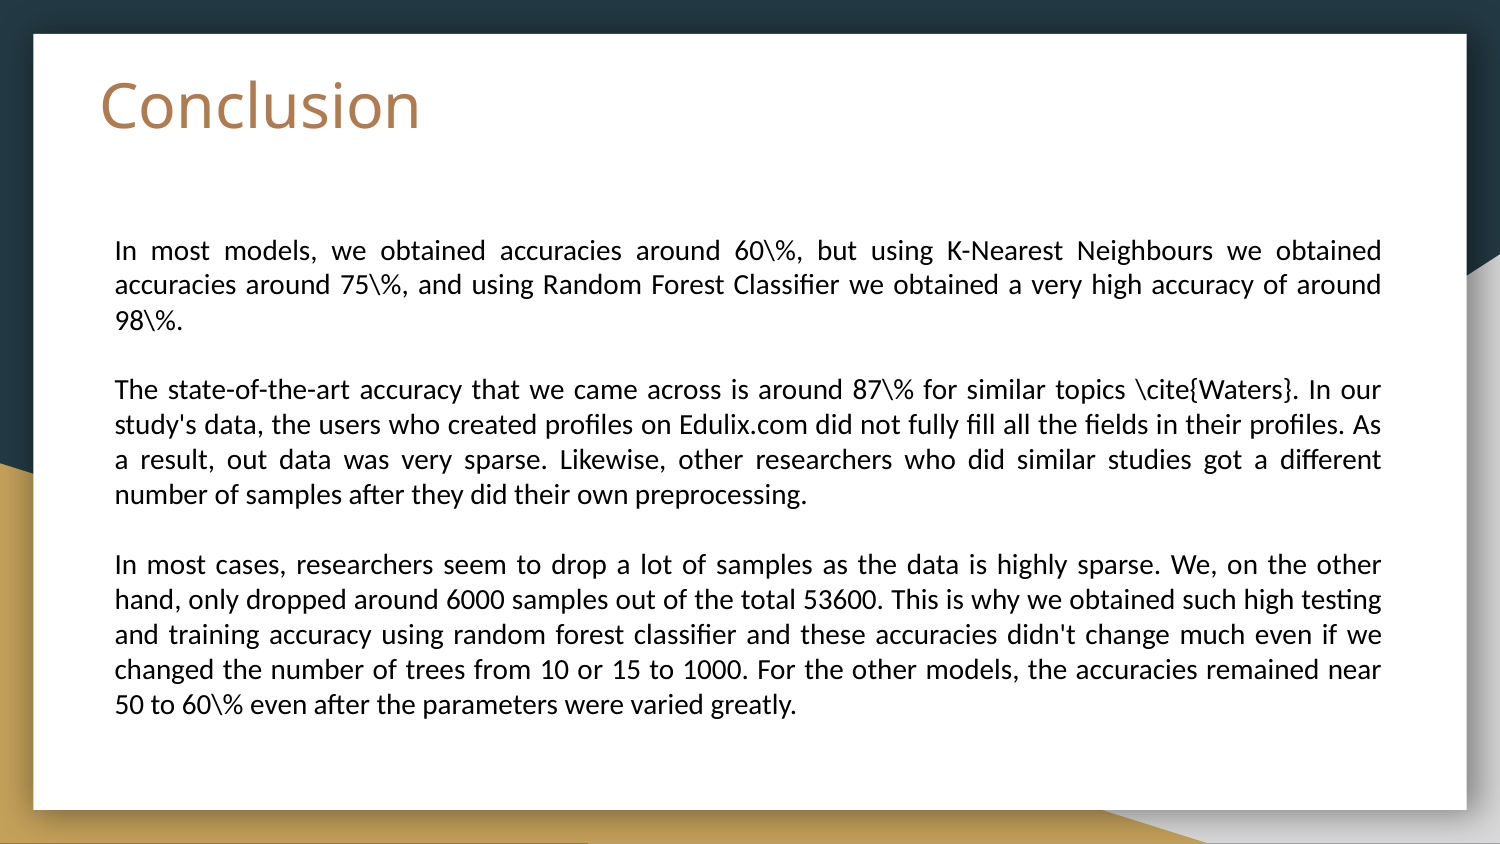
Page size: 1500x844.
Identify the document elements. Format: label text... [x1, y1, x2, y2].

title Conclusion [84, 51, 1316, 208]
text_box In most models, we obtained accuracies around 60\%, but using K-Nearest Neighbours we obtained accuracies around 75\%, and using Random Forest Classifier we obtained a very high accuracy of around 98\%. The state-of-the-art accuracy that we came across is around 87\% for similar topics \cite{Waters}. In our study's data, the users who created profiles on Edulix.com did not fully fill all the fields in their profiles. As a result, out data was very sparse. Likewise, other researchers who did similar studies got a different number of samples after they did their own preprocessing. In most cases, researchers seem to drop a lot of samples as the data is highly sparse. We, on the other hand, only dropped around 6000 samples out of the total 53600. This is why we obtained such high testing and training accuracy using random forest classifier and these accuracies didn't change much even if we changed the number of trees from 10 or 15 to 1000. For the other models, the accuracies remained near 50 to 60\% even after the parameters were varied greatly. [99, 215, 1398, 717]
